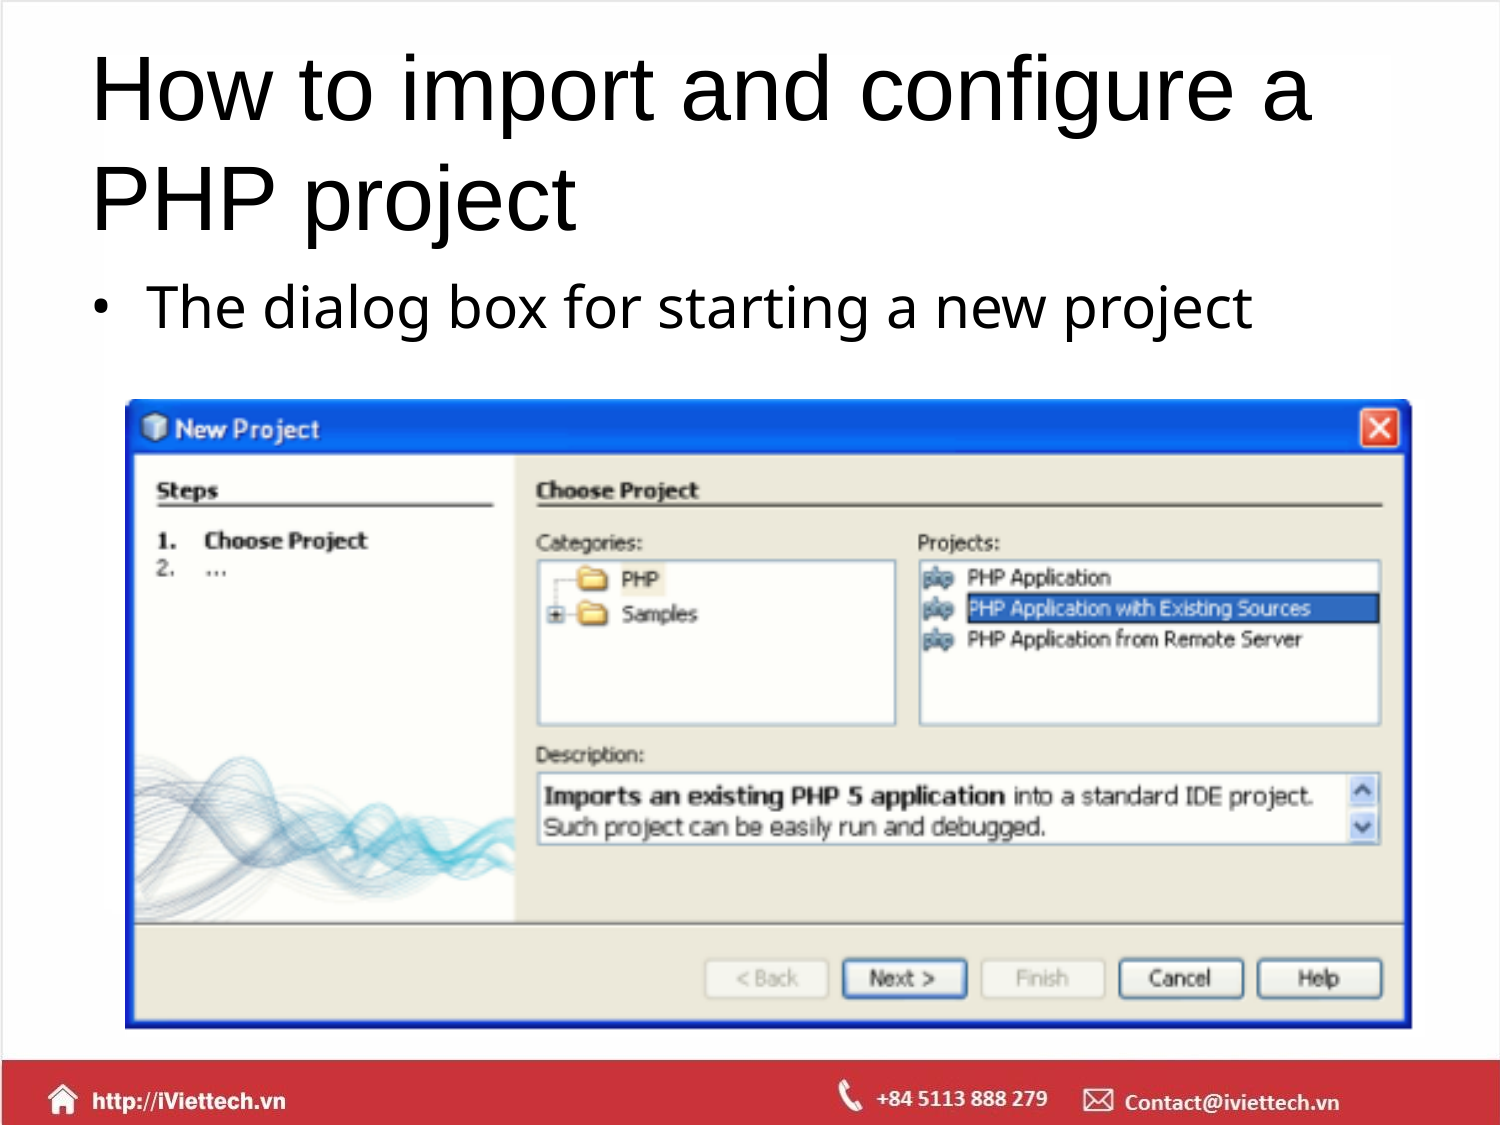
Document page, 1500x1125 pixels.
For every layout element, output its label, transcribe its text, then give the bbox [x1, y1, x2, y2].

list The dialog box for starting a new project [75, 262, 1425, 1005]
title How to import and configure a PHP project [75, 45, 1425, 233]
picture [0, 0, 1500, 1125]
